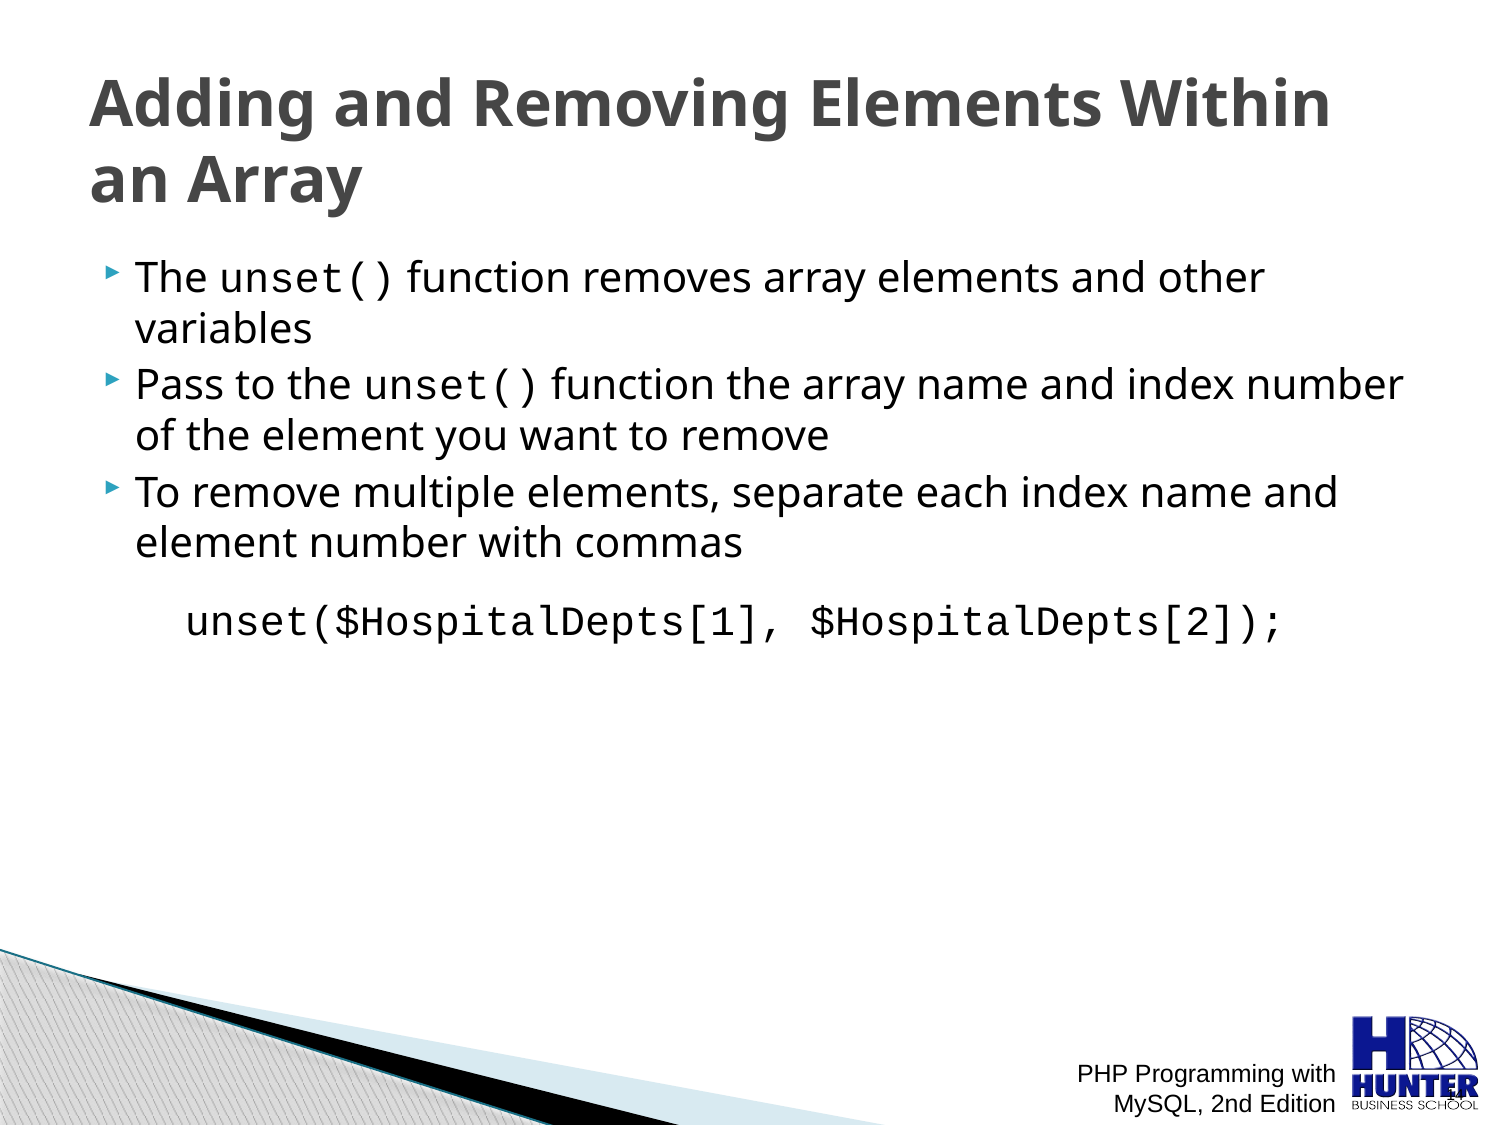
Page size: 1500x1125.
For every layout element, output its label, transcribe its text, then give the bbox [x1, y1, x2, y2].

slide_number 14 [1418, 1051, 1479, 1112]
title Adding and Removing Elements Within an Array [75, 45, 1425, 233]
list The unset() function removes array elements and other variables Pass to the unset() function the array name and index number of the element you want to remove To remove multiple elements, separate each index name and element number with commas unset($HospitalDepts[1], $HospitalDepts[2]); [75, 243, 1425, 986]
footer PHP Programming with MySQL, 2nd Edition [1043, 1038, 1352, 1125]
picture [1352, 1016, 1479, 1111]
